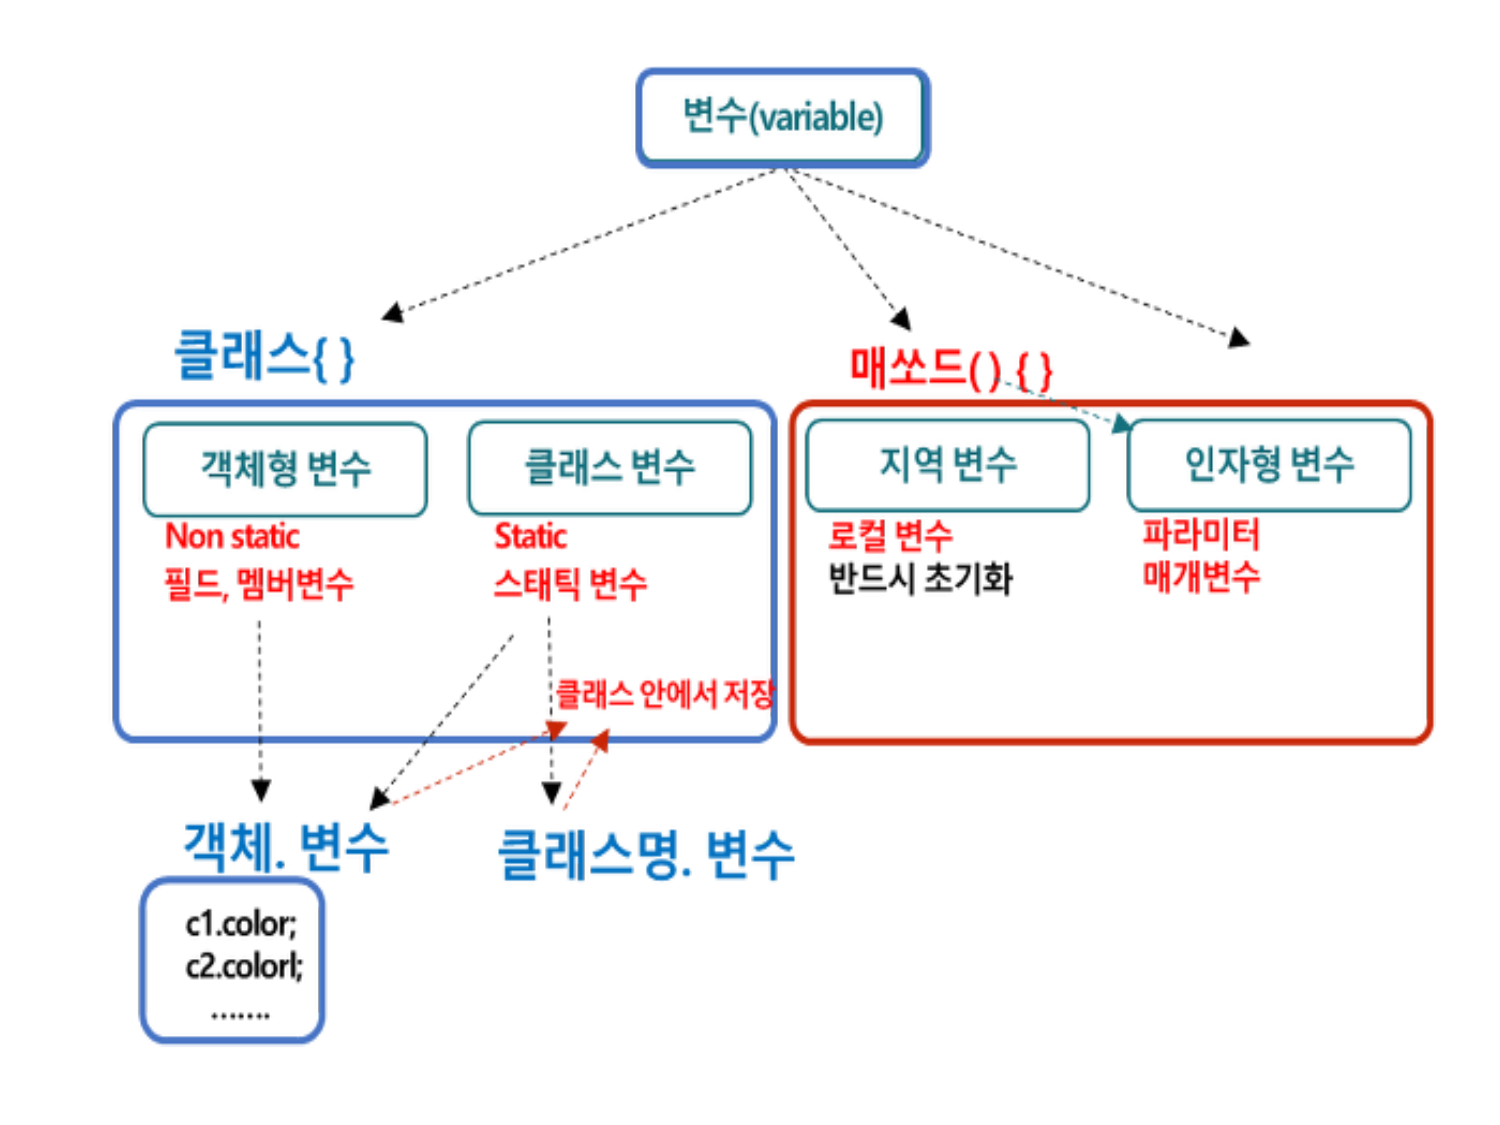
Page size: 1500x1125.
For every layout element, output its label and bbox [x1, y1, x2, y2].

picture [64, 66, 1436, 1047]
